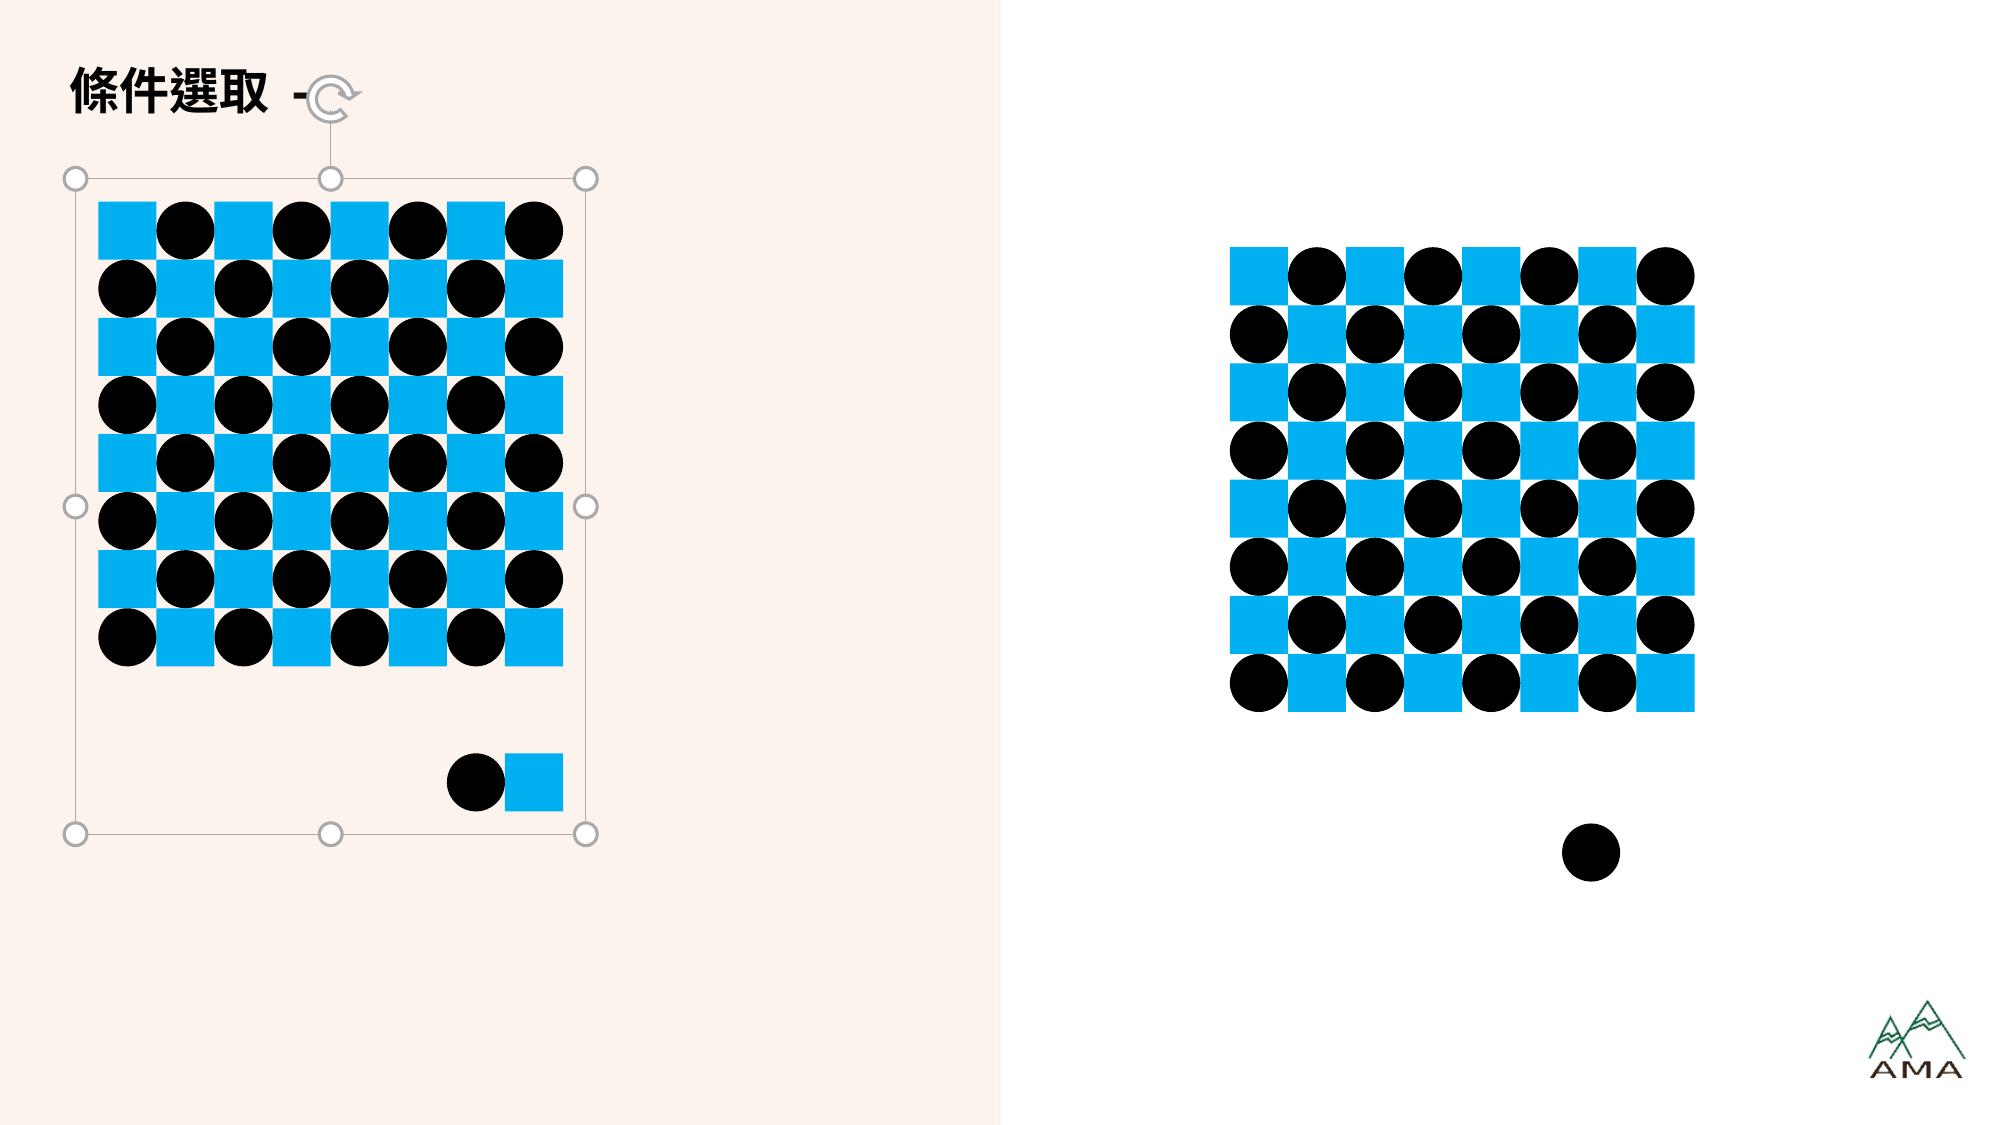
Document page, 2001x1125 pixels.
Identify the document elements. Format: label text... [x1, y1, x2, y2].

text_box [1229, 247, 1695, 882]
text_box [64, 70, 598, 846]
title 條件選取 - [54, 59, 947, 127]
picture [1857, 987, 1974, 1092]
